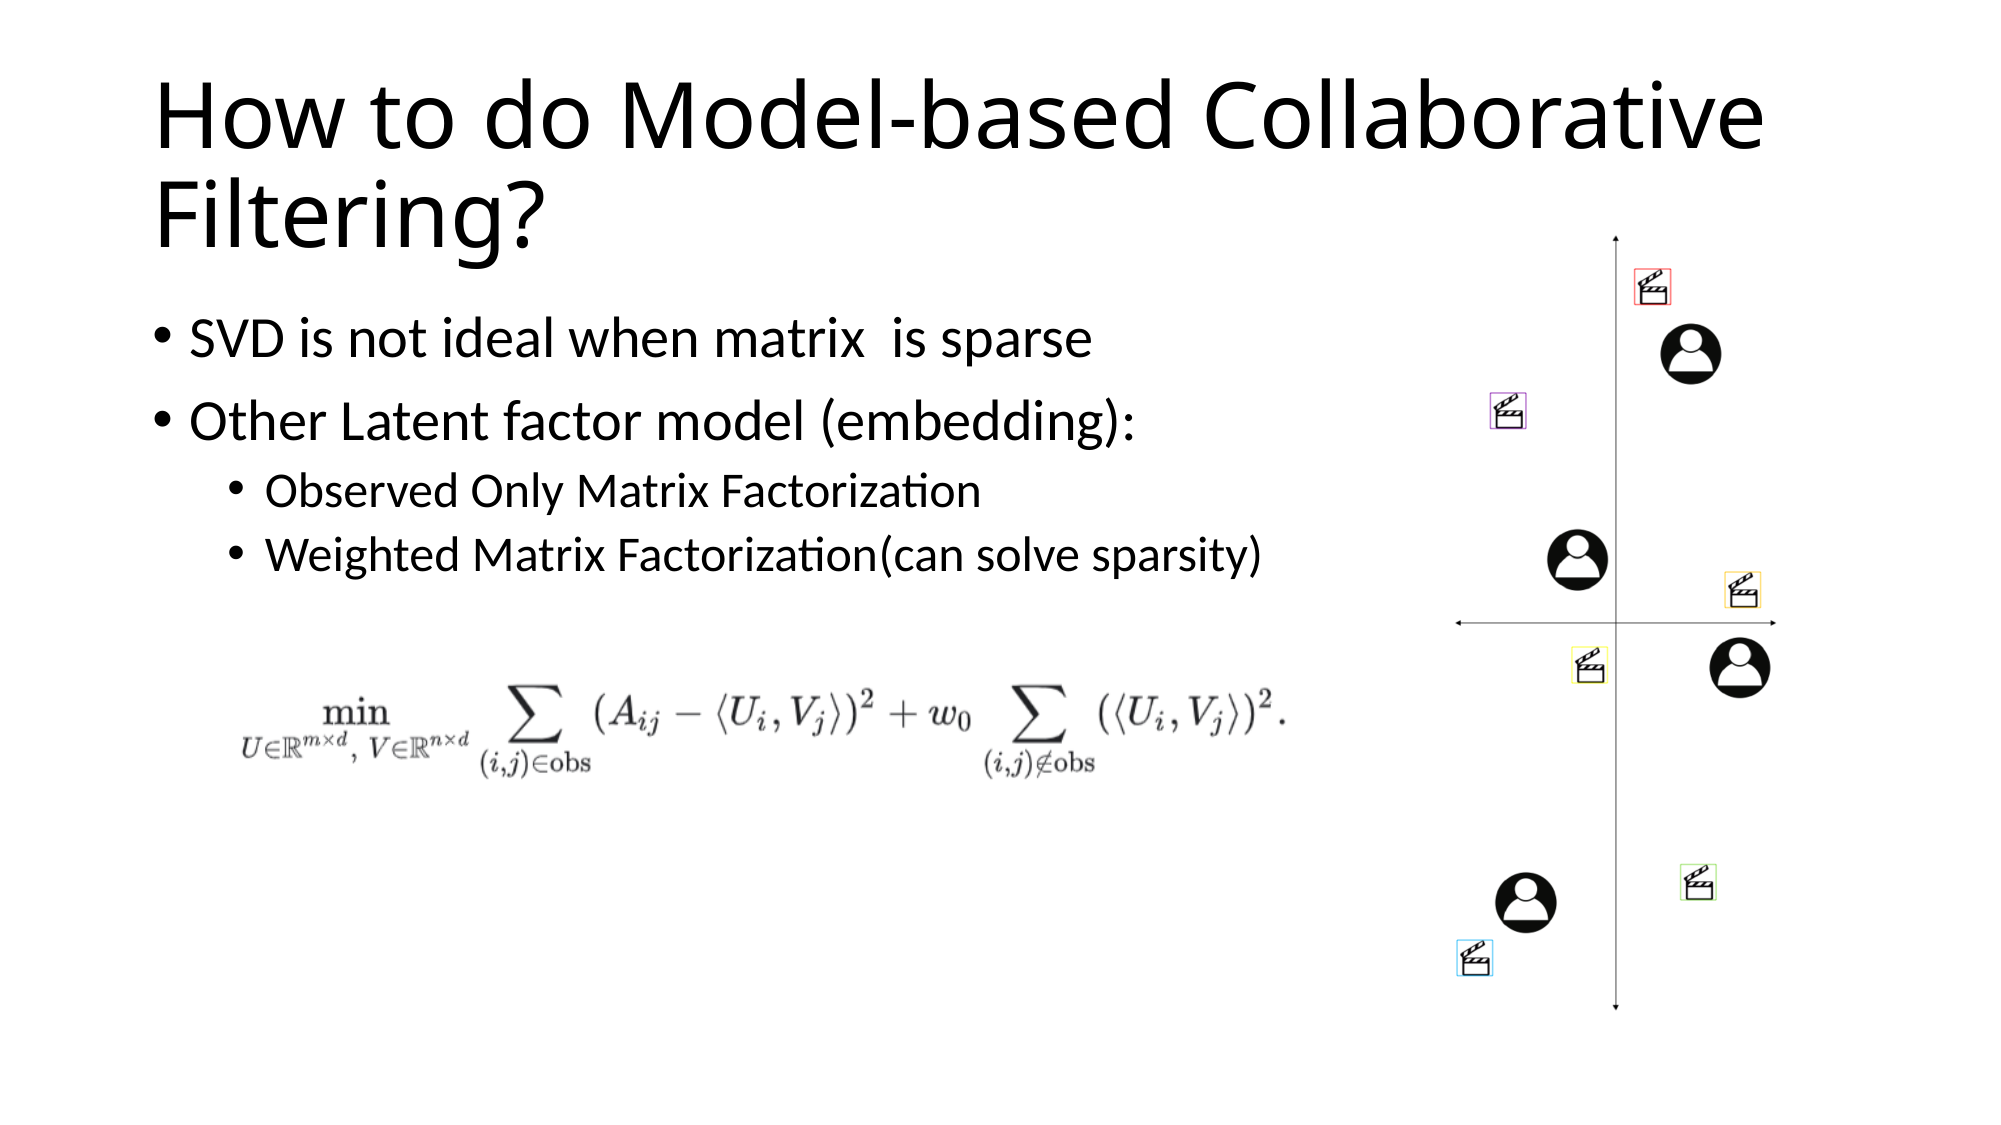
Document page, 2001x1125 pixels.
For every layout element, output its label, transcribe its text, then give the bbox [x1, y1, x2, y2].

picture [221, 224, 2000, 1013]
title How to do Model-based Collaborative Filtering? [137, 59, 1863, 278]
